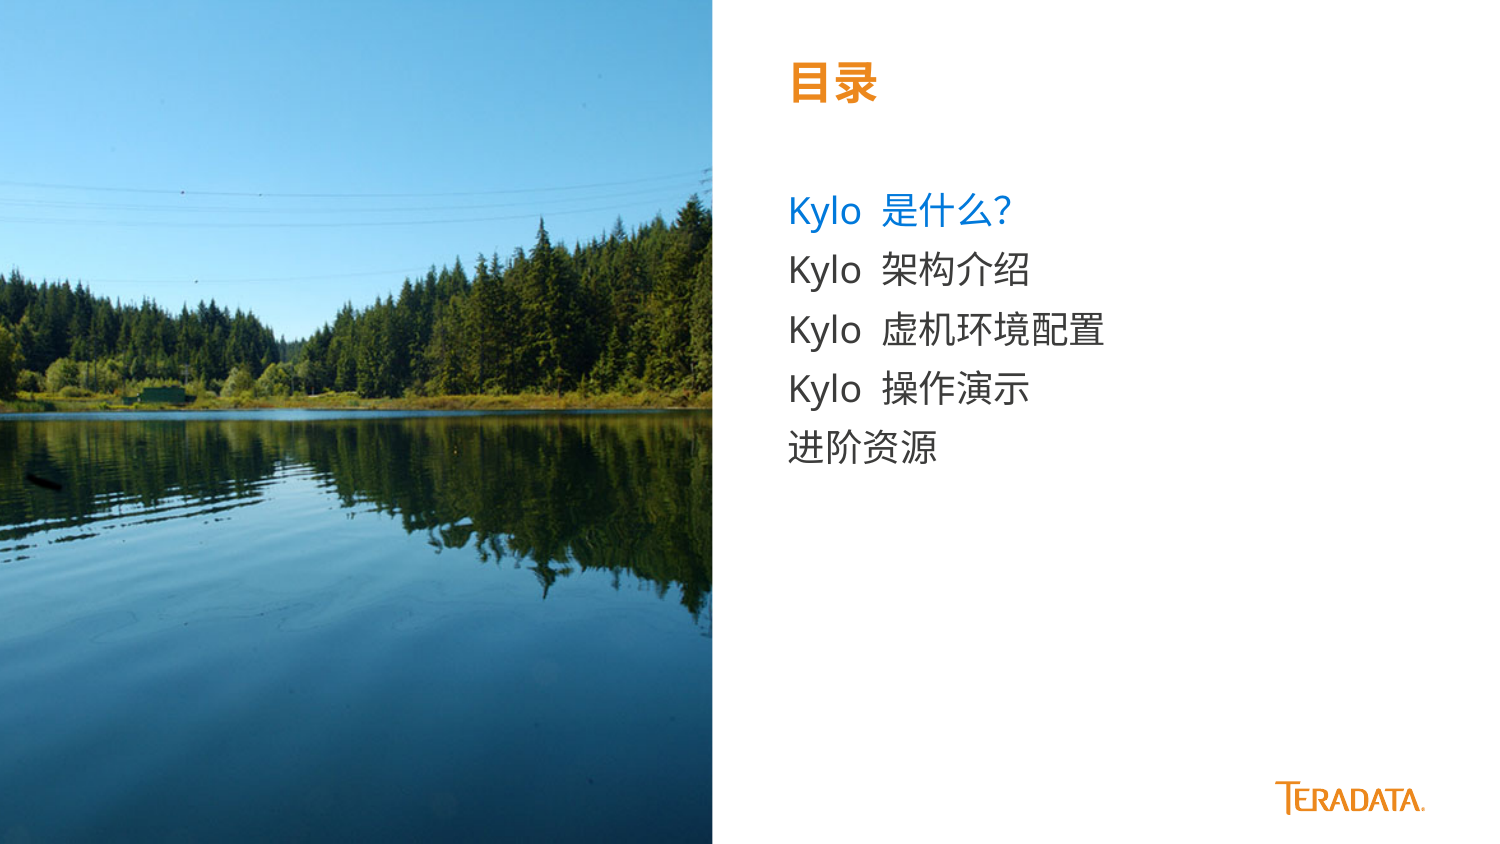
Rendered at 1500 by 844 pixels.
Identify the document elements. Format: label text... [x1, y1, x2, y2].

list Kylo 是什么？ Kylo 架构介绍 Kylo 虚机环境配置 Kylo 操作演示 进阶资源 [787, 190, 1425, 748]
title 目录 [787, 0, 1425, 110]
picture [0, 0, 713, 844]
